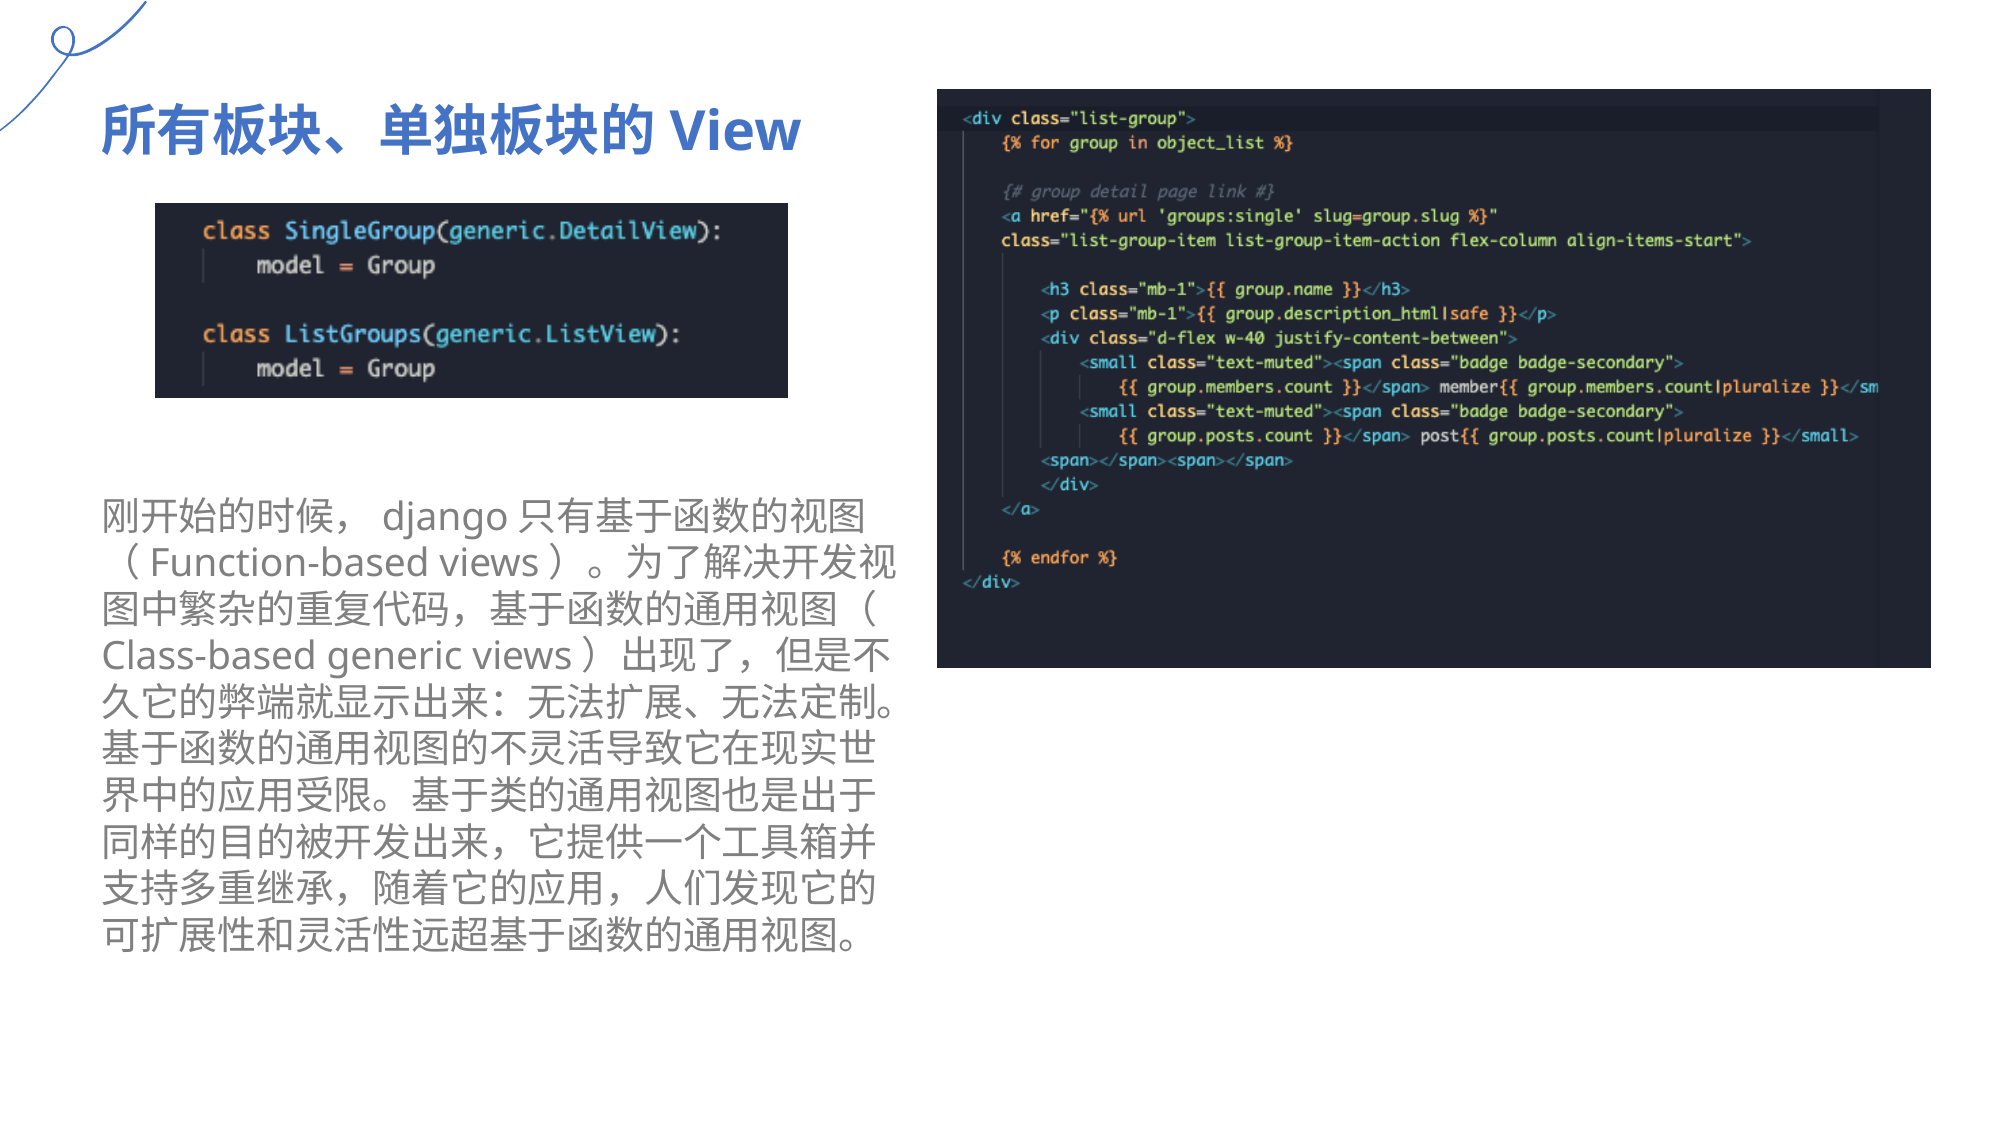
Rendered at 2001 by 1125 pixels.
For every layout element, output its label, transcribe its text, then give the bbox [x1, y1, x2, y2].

picture [155, 203, 788, 398]
text_box 刚开始的时候，django只有基于函数的视图（Function-based views）。为了解决开发视图中繁杂的重复代码，基于函数的通用视图（ Class-based generic views）出现了，但是不久它的弊端就显示出来：无法扩展、无法定制。基于函数的通用视图的不灵活导致它在现实世界中的应用受限。基于类的通用视图也是出于同样的目的被开发出来，它提供一个工具箱并支持多重继承，随着它的应用，人们发现它的可扩展性和灵活性远超基于函数的通用视图。 [86, 483, 922, 965]
text_box 所有板块、单独板块的View [86, 87, 1171, 170]
picture [936, 89, 1931, 668]
